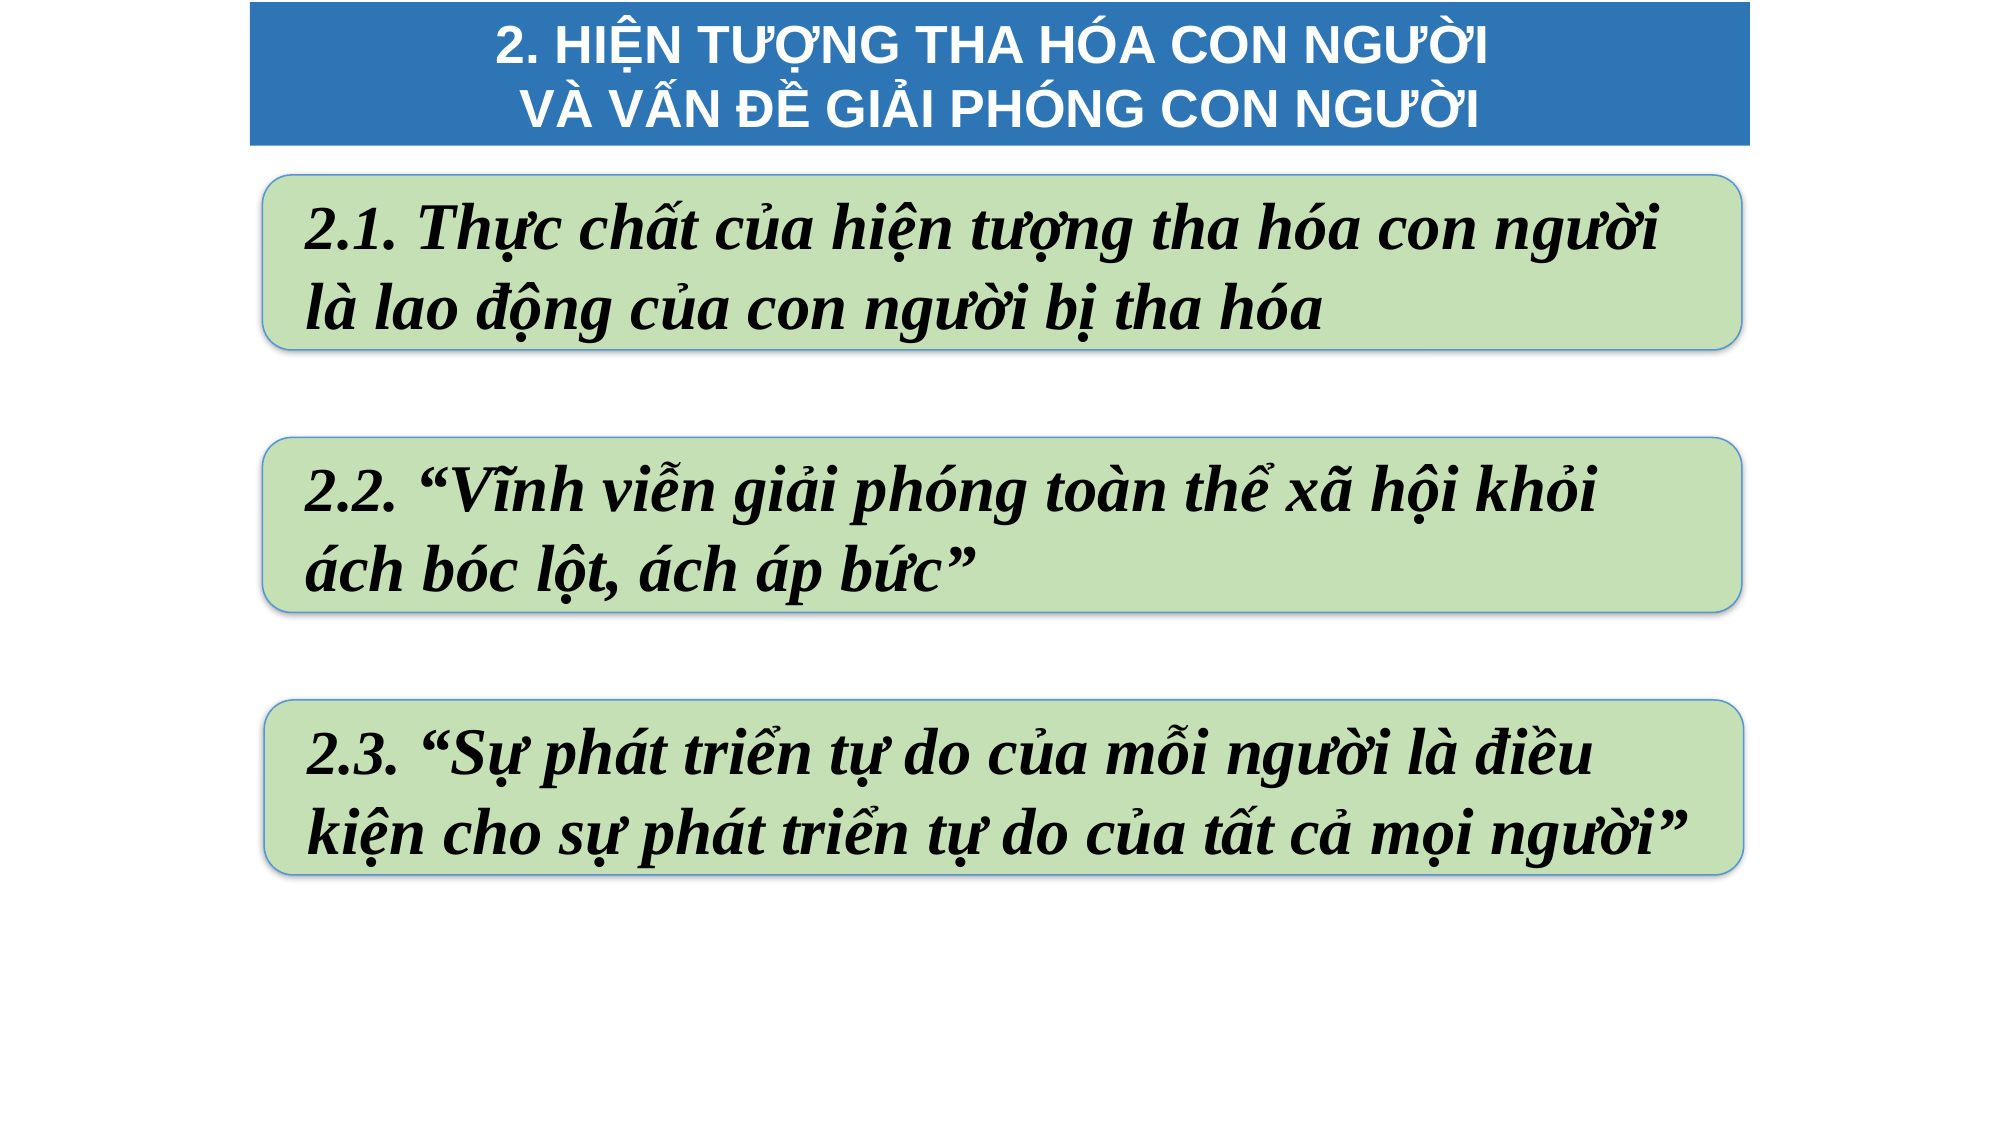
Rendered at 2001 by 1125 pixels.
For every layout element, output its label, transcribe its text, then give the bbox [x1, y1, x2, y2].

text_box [262, 174, 1743, 351]
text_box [263, 699, 1744, 876]
text_box 2. HIỆN TƯỢNG THA HÓA CON NGƯỜI VÀ VẤN ĐỀ GIẢI PHÓNG CON NGƯỜI [249, 2, 1750, 146]
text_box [262, 437, 1743, 613]
